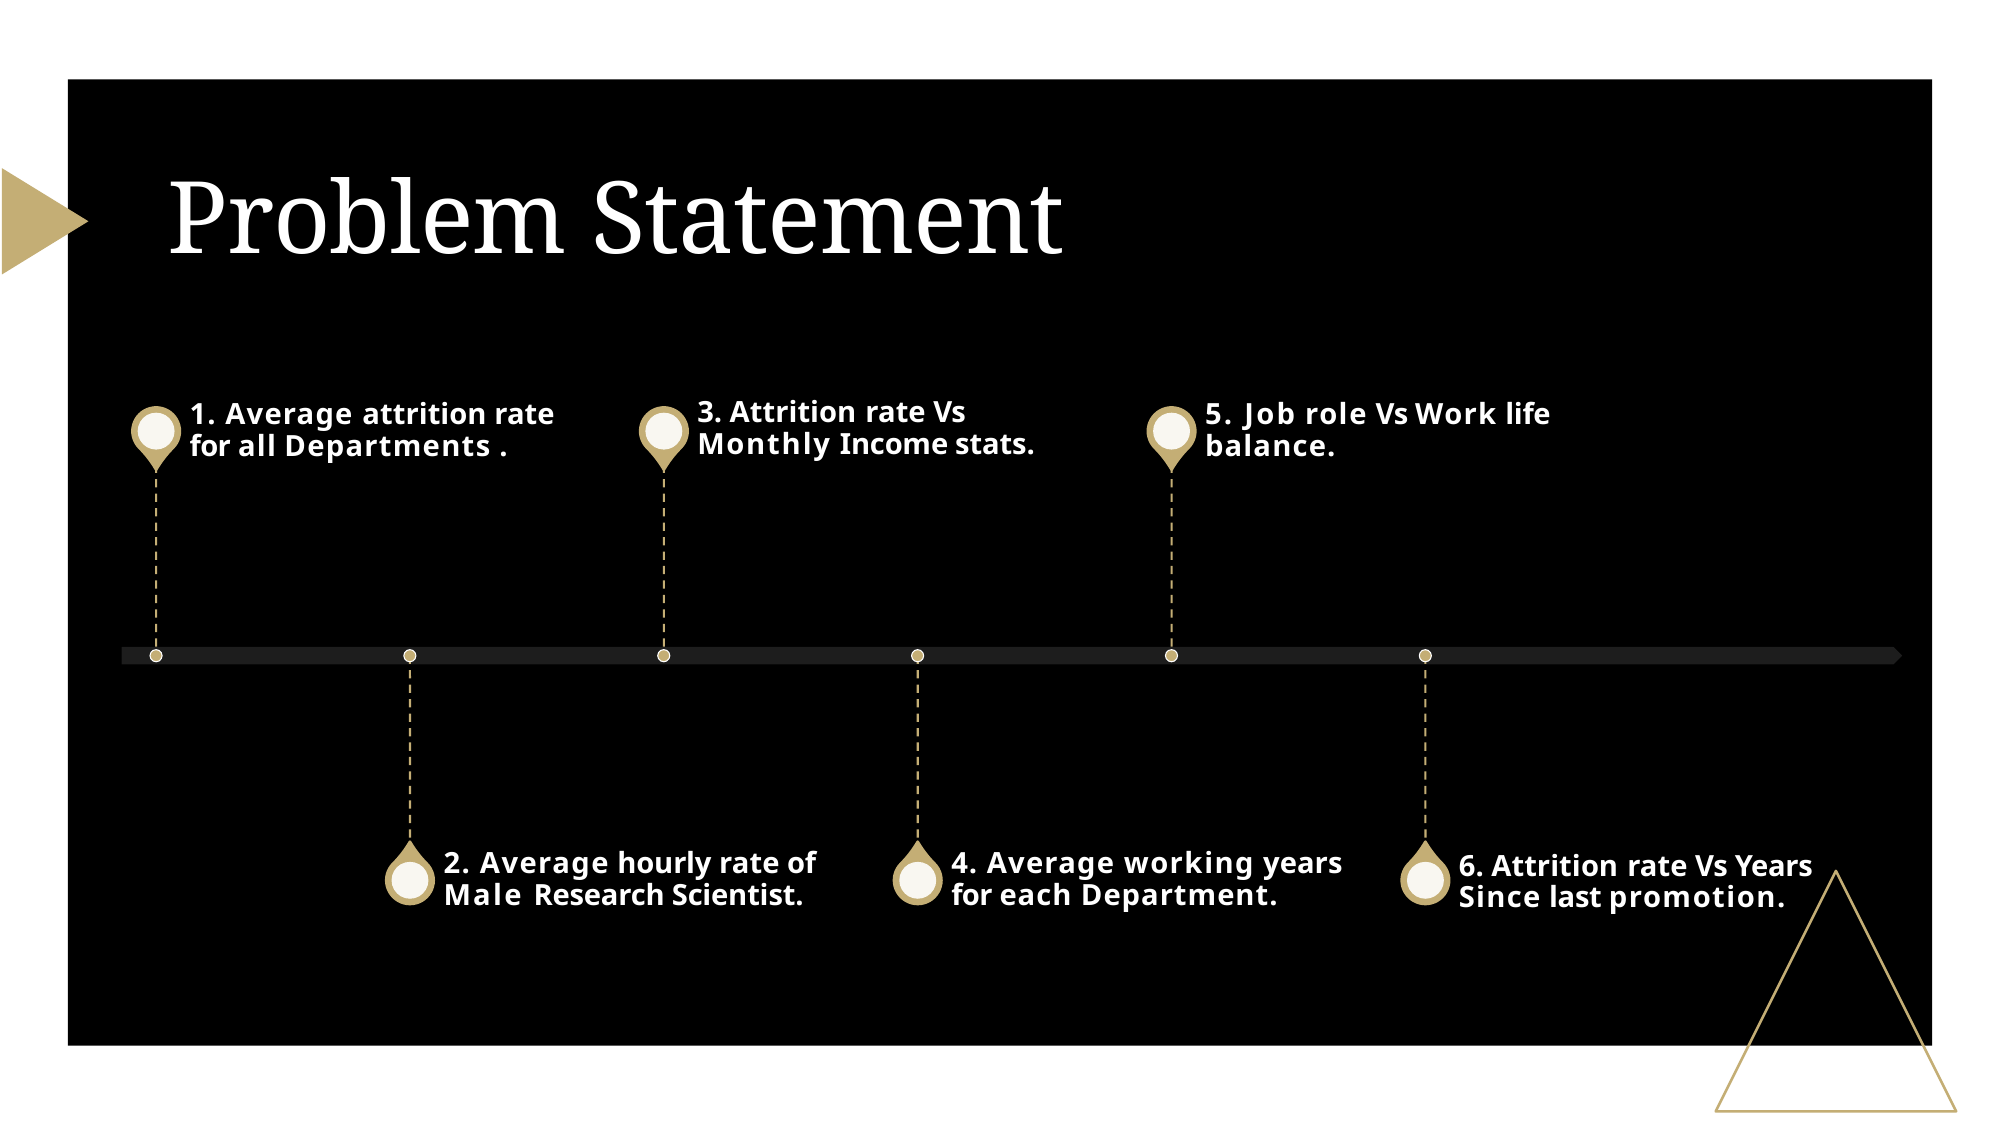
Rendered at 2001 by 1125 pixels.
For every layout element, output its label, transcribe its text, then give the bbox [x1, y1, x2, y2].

title Problem Statement [152, 146, 1868, 296]
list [121, 332, 1903, 979]
